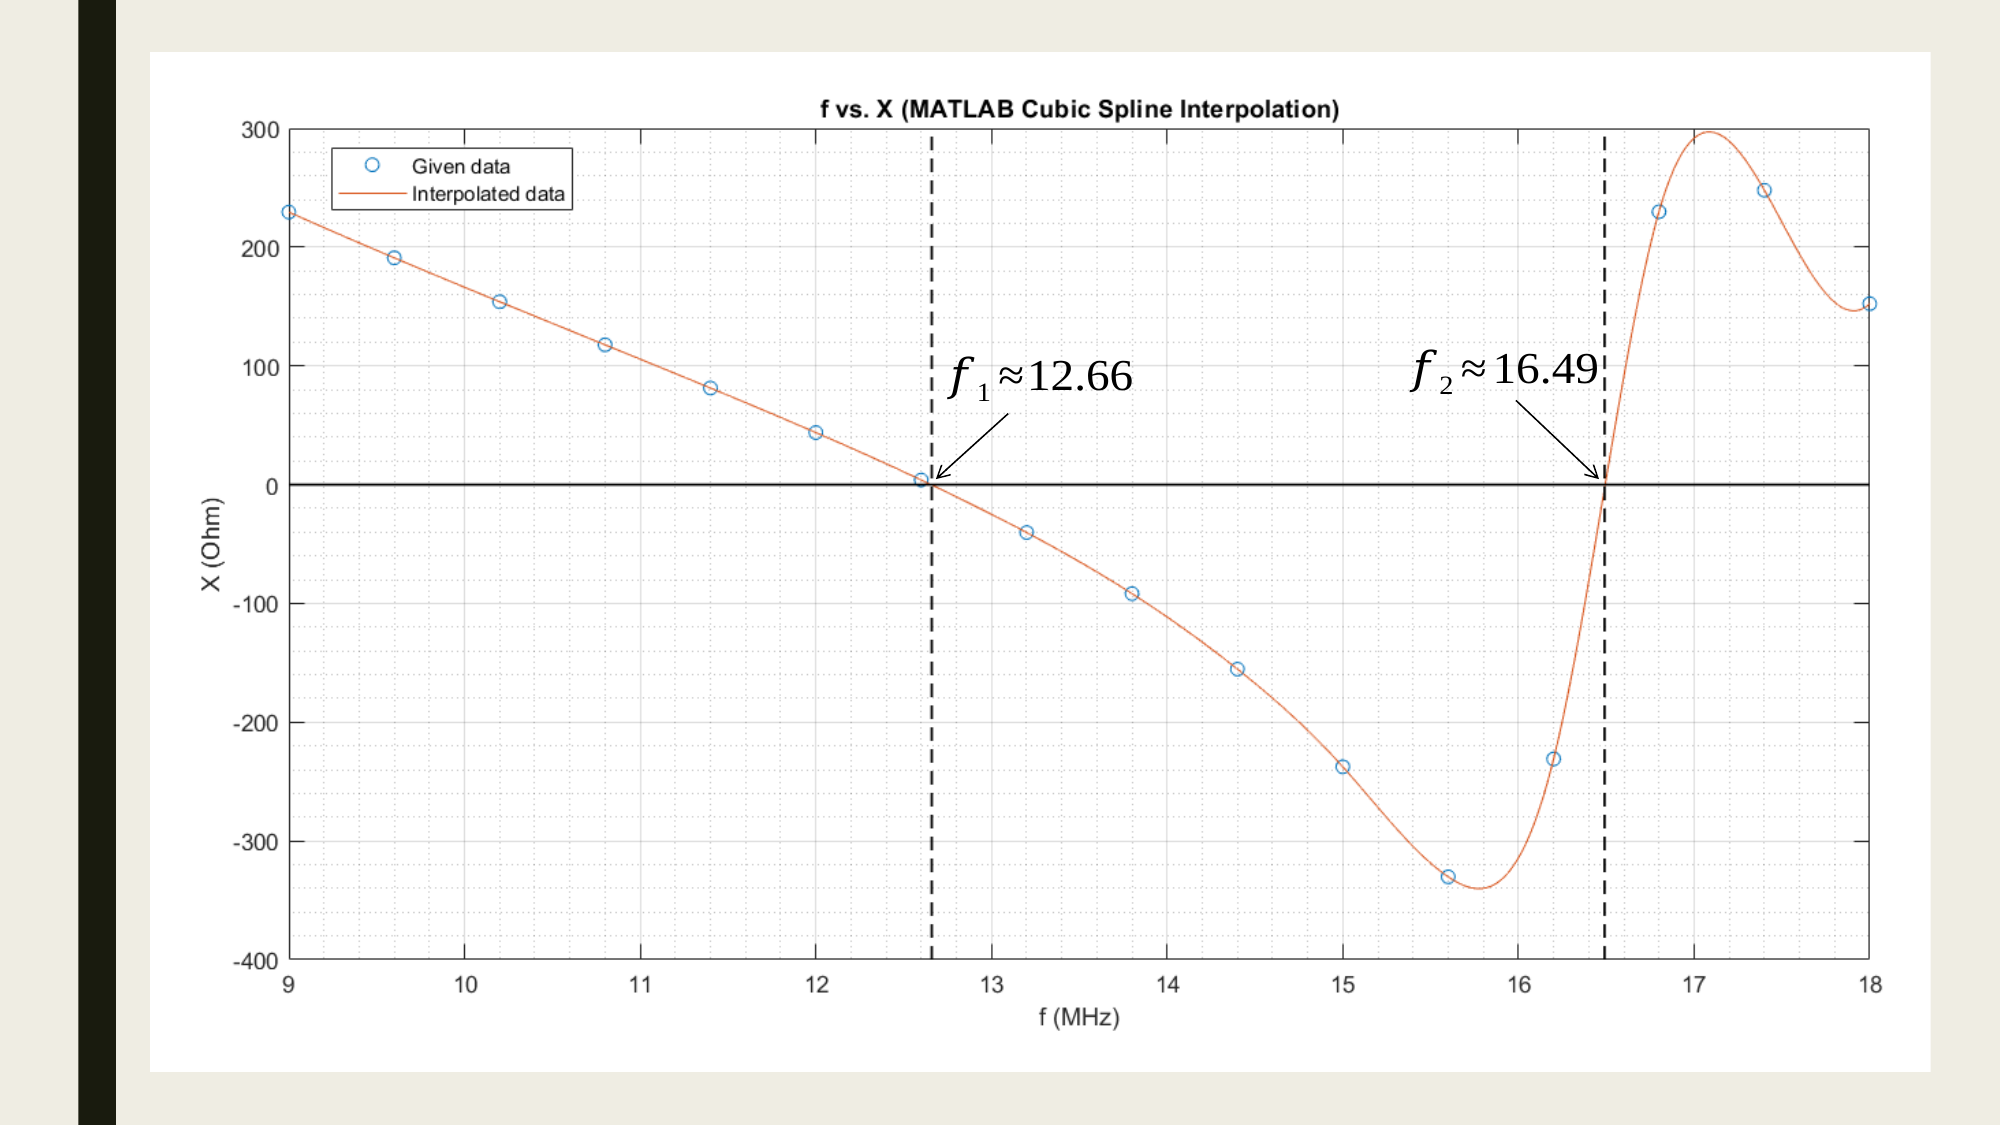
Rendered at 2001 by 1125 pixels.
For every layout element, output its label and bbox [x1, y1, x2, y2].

picture [149, 52, 1931, 1073]
text_box [935, 413, 1009, 480]
text_box [1515, 400, 1599, 480]
